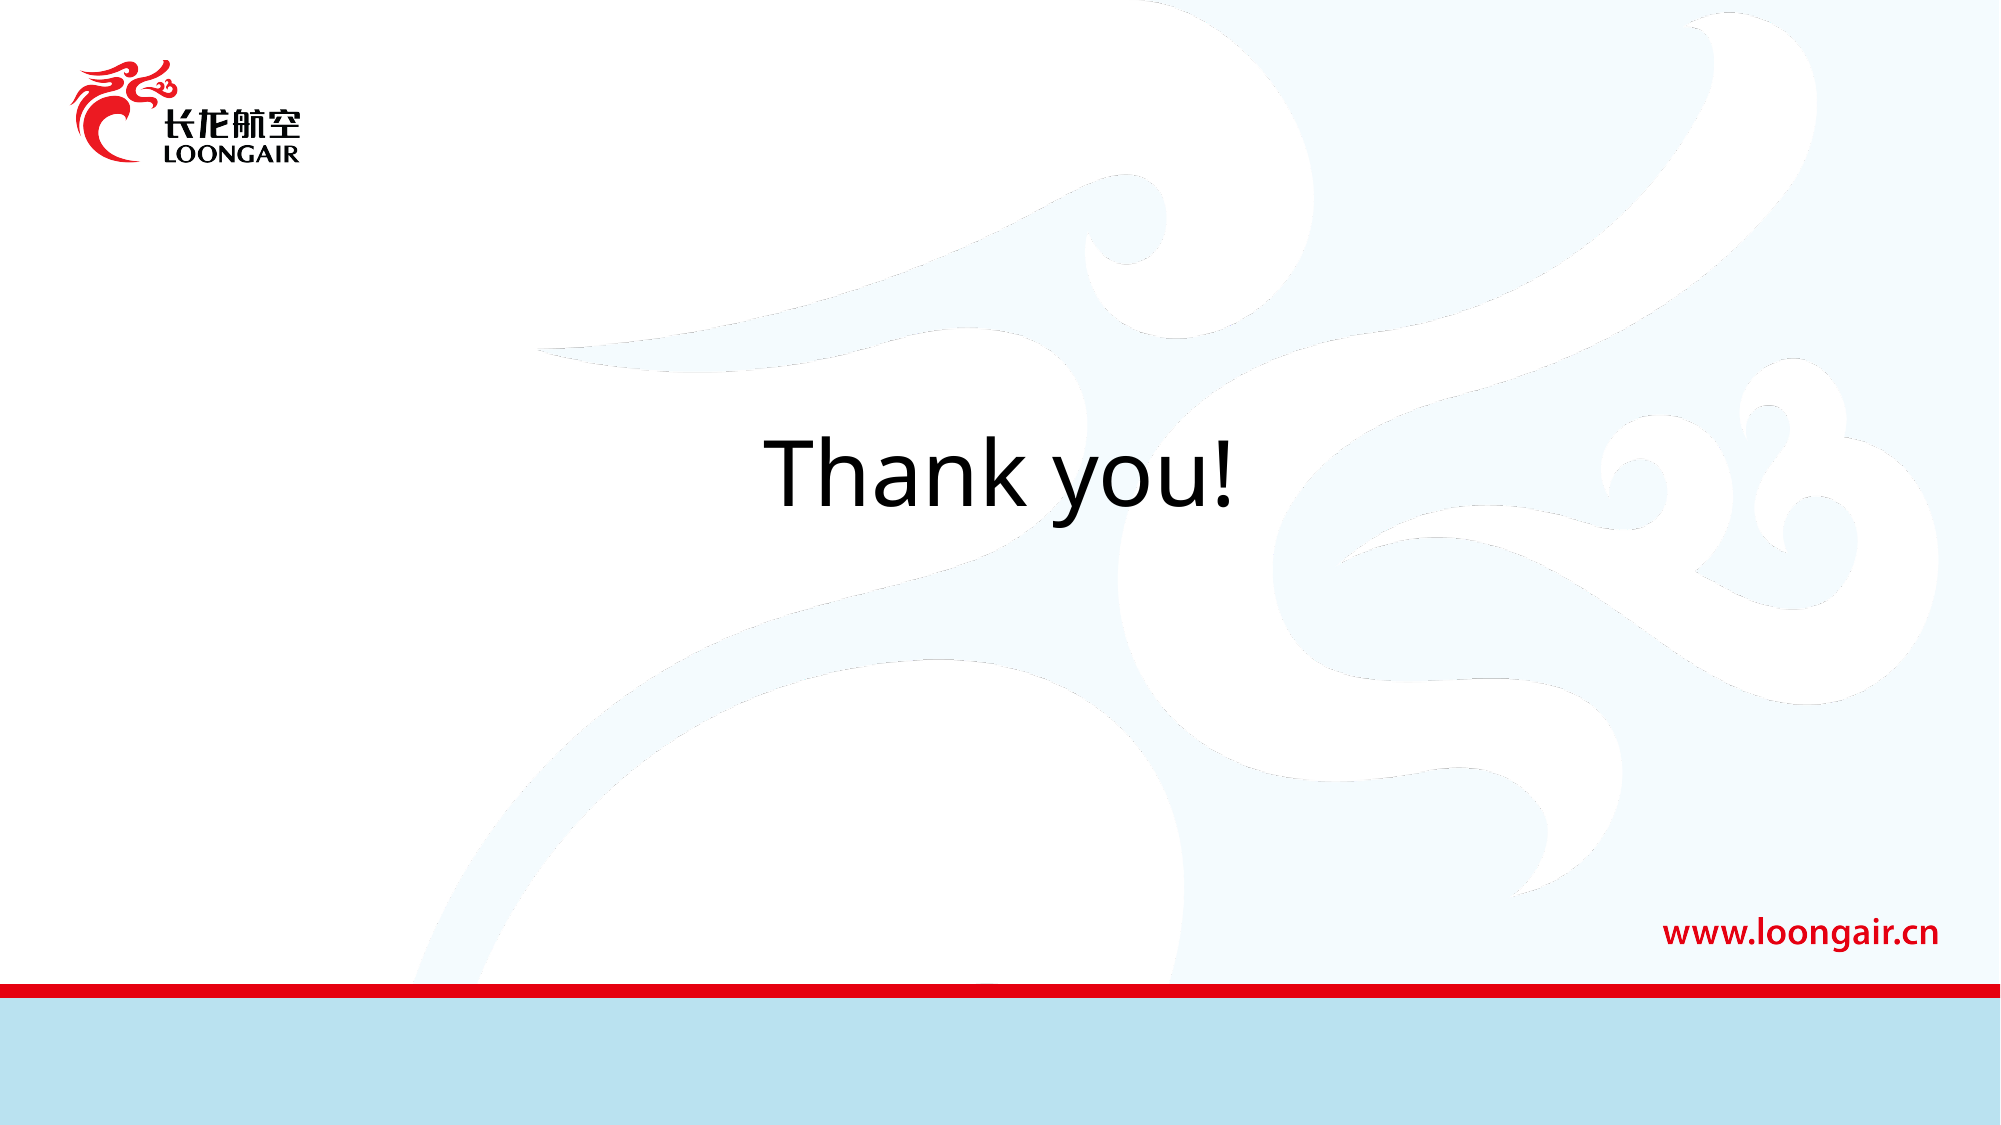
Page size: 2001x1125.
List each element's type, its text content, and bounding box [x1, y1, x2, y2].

title Thank you! [150, 349, 1850, 591]
picture [0, 0, 2001, 984]
